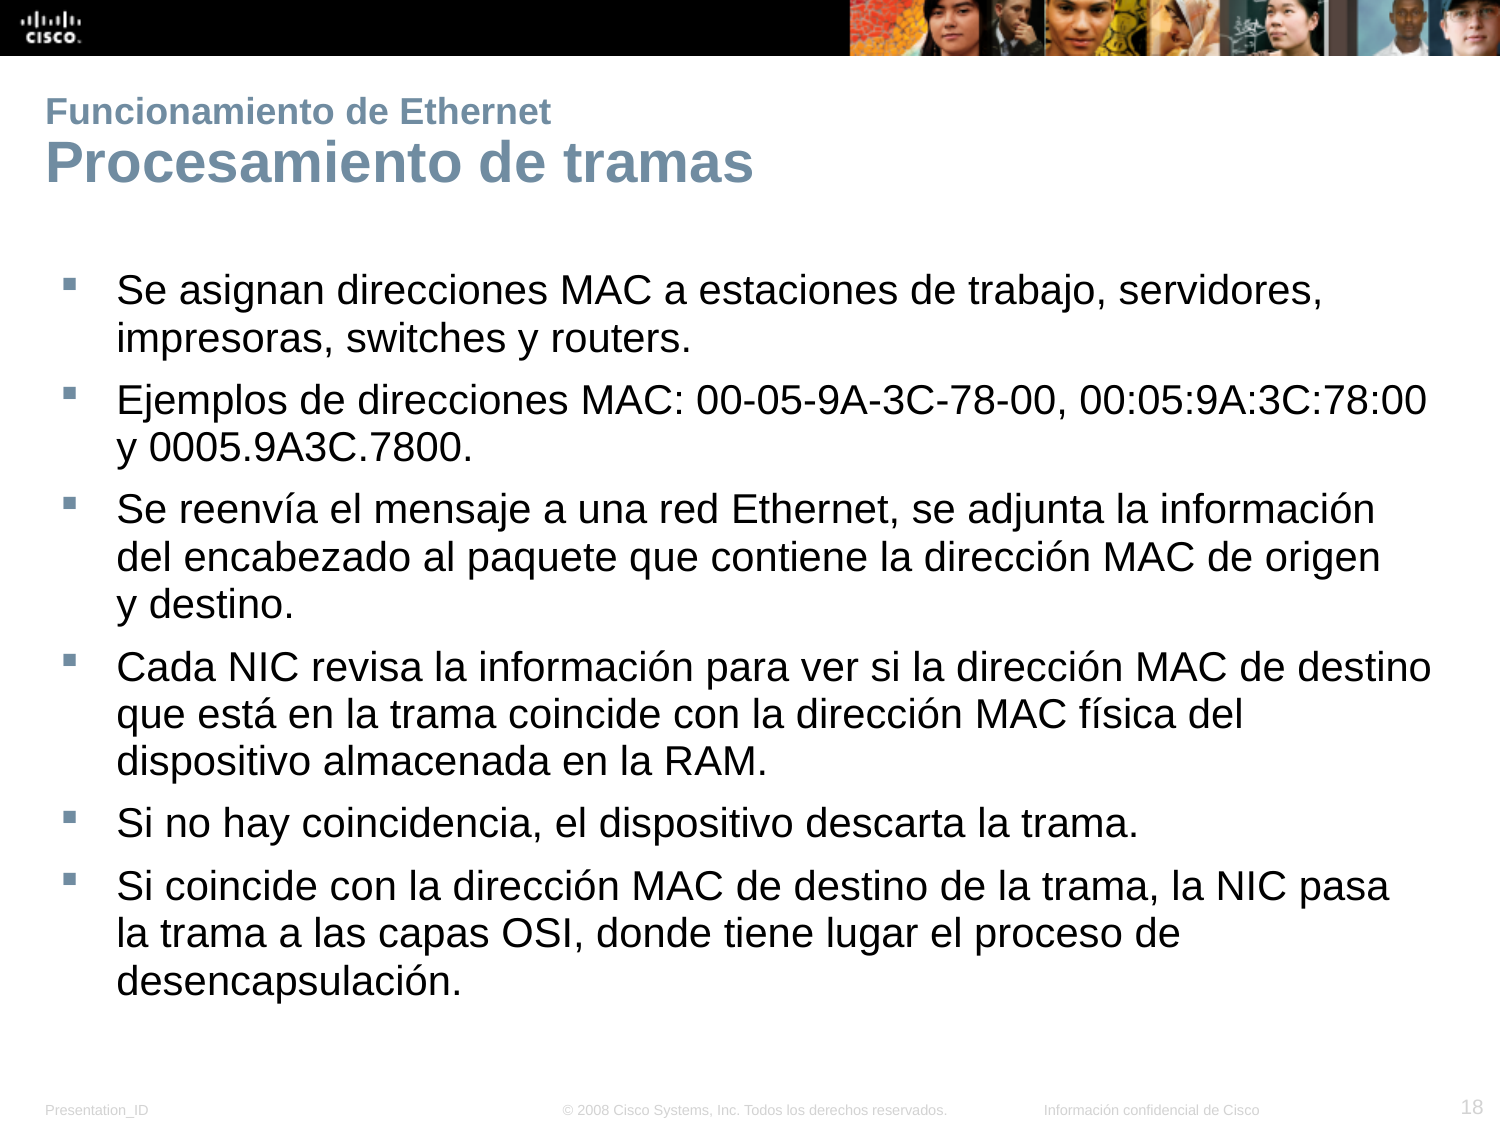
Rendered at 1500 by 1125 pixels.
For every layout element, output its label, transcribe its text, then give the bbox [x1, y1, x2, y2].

title Funcionamiento de Ethernet Procesamiento de tramas [31, 64, 1471, 203]
picture [0, 0, 1500, 56]
text_box Se asignan direcciones MAC a estaciones de trabajo, servidores, impresoras, switches y routers. Ejemplos de direcciones MAC: 00-05-9A-3C-78-00, 00:05:9A:3C:78:00 y 0005.9A3C.7800. Se reenvía el mensaje a una red Ethernet, se adjunta la información del encabezado al paquete que contiene la dirección MAC de origen y destino. Cada NIC revisa la información para ver si la dirección MAC de destino que está en la trama coincide con la dirección MAC física del dispositivo almacenada en la RAM. Si no hay coincidencia, el dispositivo descarta la trama. Si coincide con la dirección MAC de destino de la trama, la NIC pasa la trama a las capas OSI, donde tiene lugar el proceso de desencapsulación. [45, 259, 1448, 1074]
